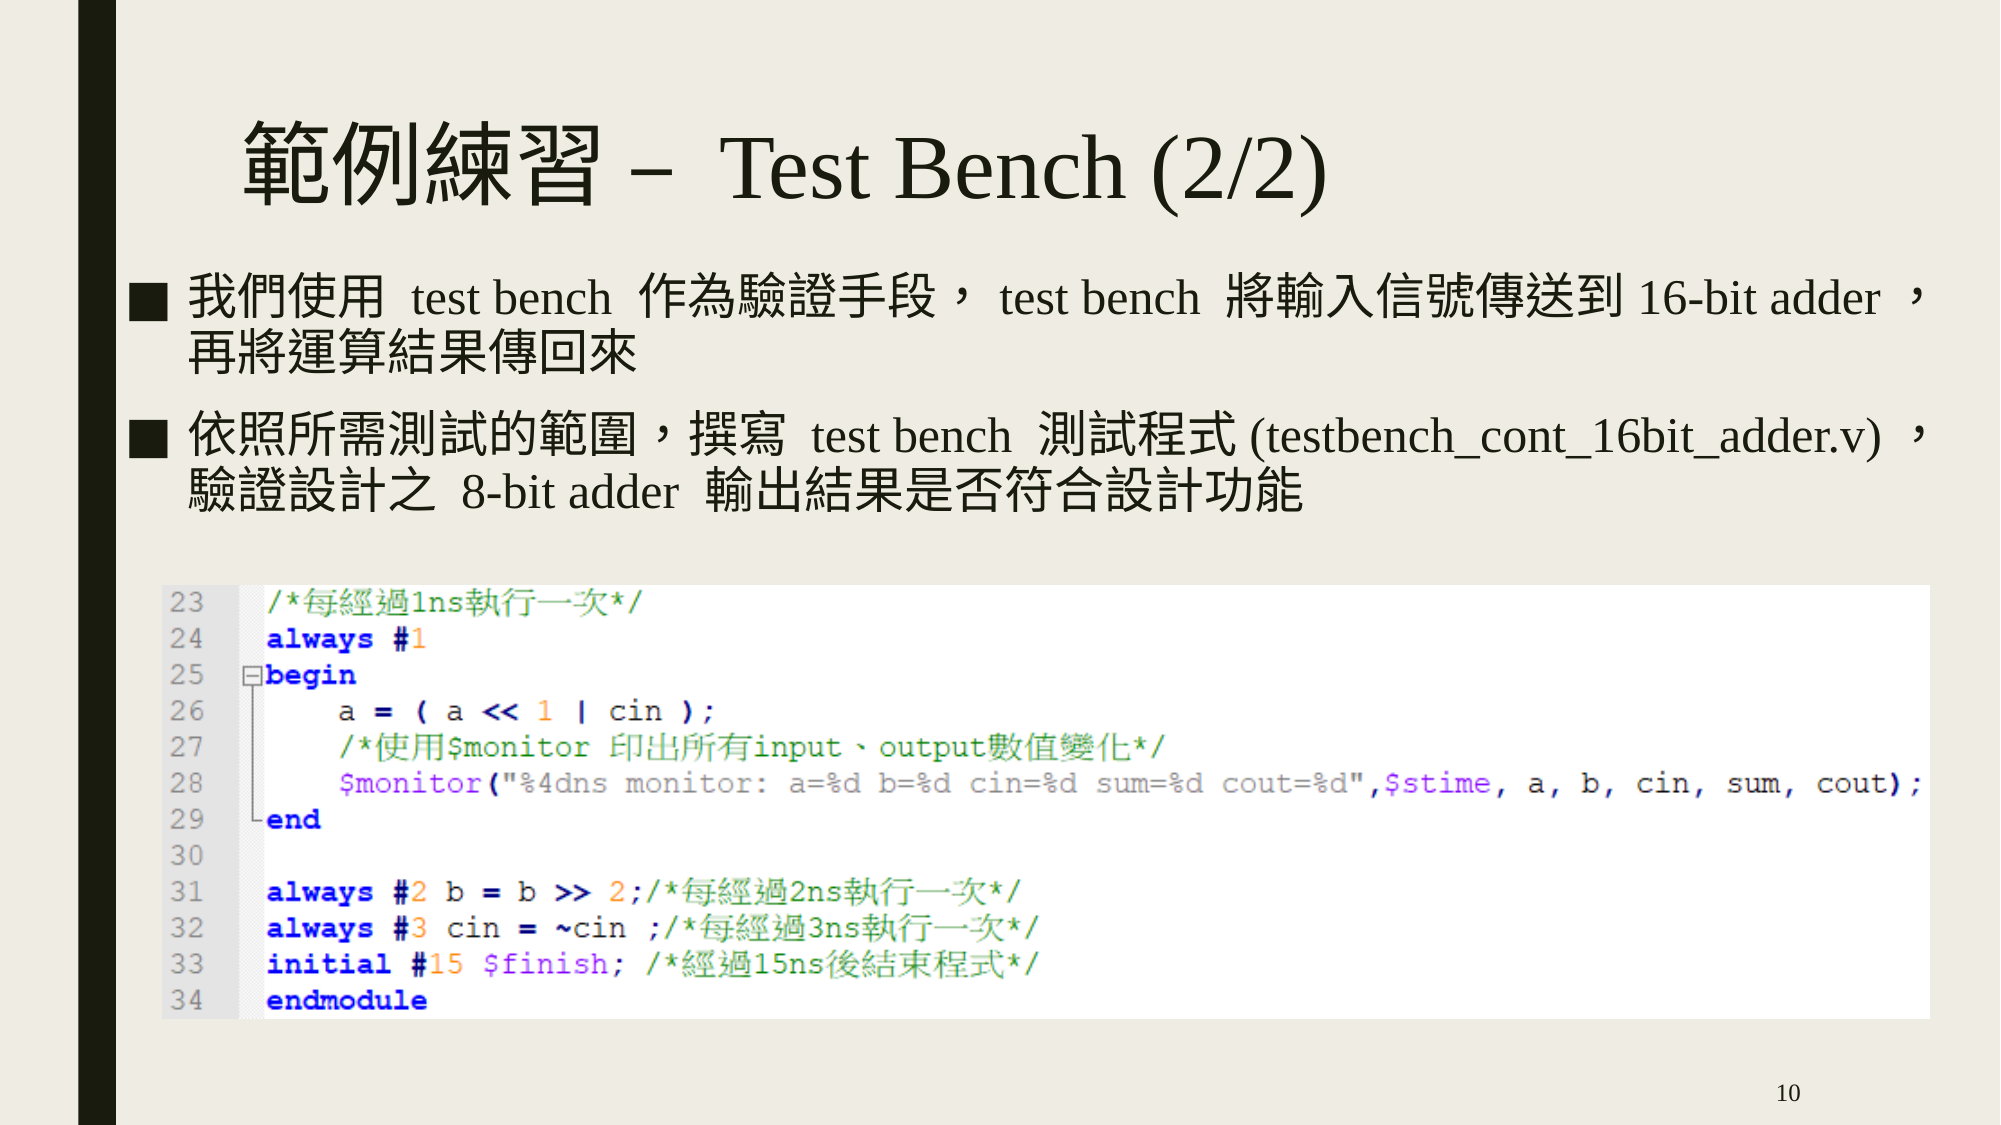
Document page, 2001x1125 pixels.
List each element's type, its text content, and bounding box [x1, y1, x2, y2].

title 範例練習 – Test Bench (2/2) [225, 112, 1800, 236]
slide_number 10 [1553, 1058, 1816, 1125]
list 我們使用 test bench 作為驗證手段，test bench 將輸入信號傳送到16-bit adder，再將運算結果傳回來 依照所需測試的範圍，撰寫 test bench 測試程式(testbench_cont_16bit_adder.v)，驗證設計之 8-bit adder 輸出結果是否符合設計功能 [109, 261, 1968, 962]
picture [162, 585, 1930, 1019]
